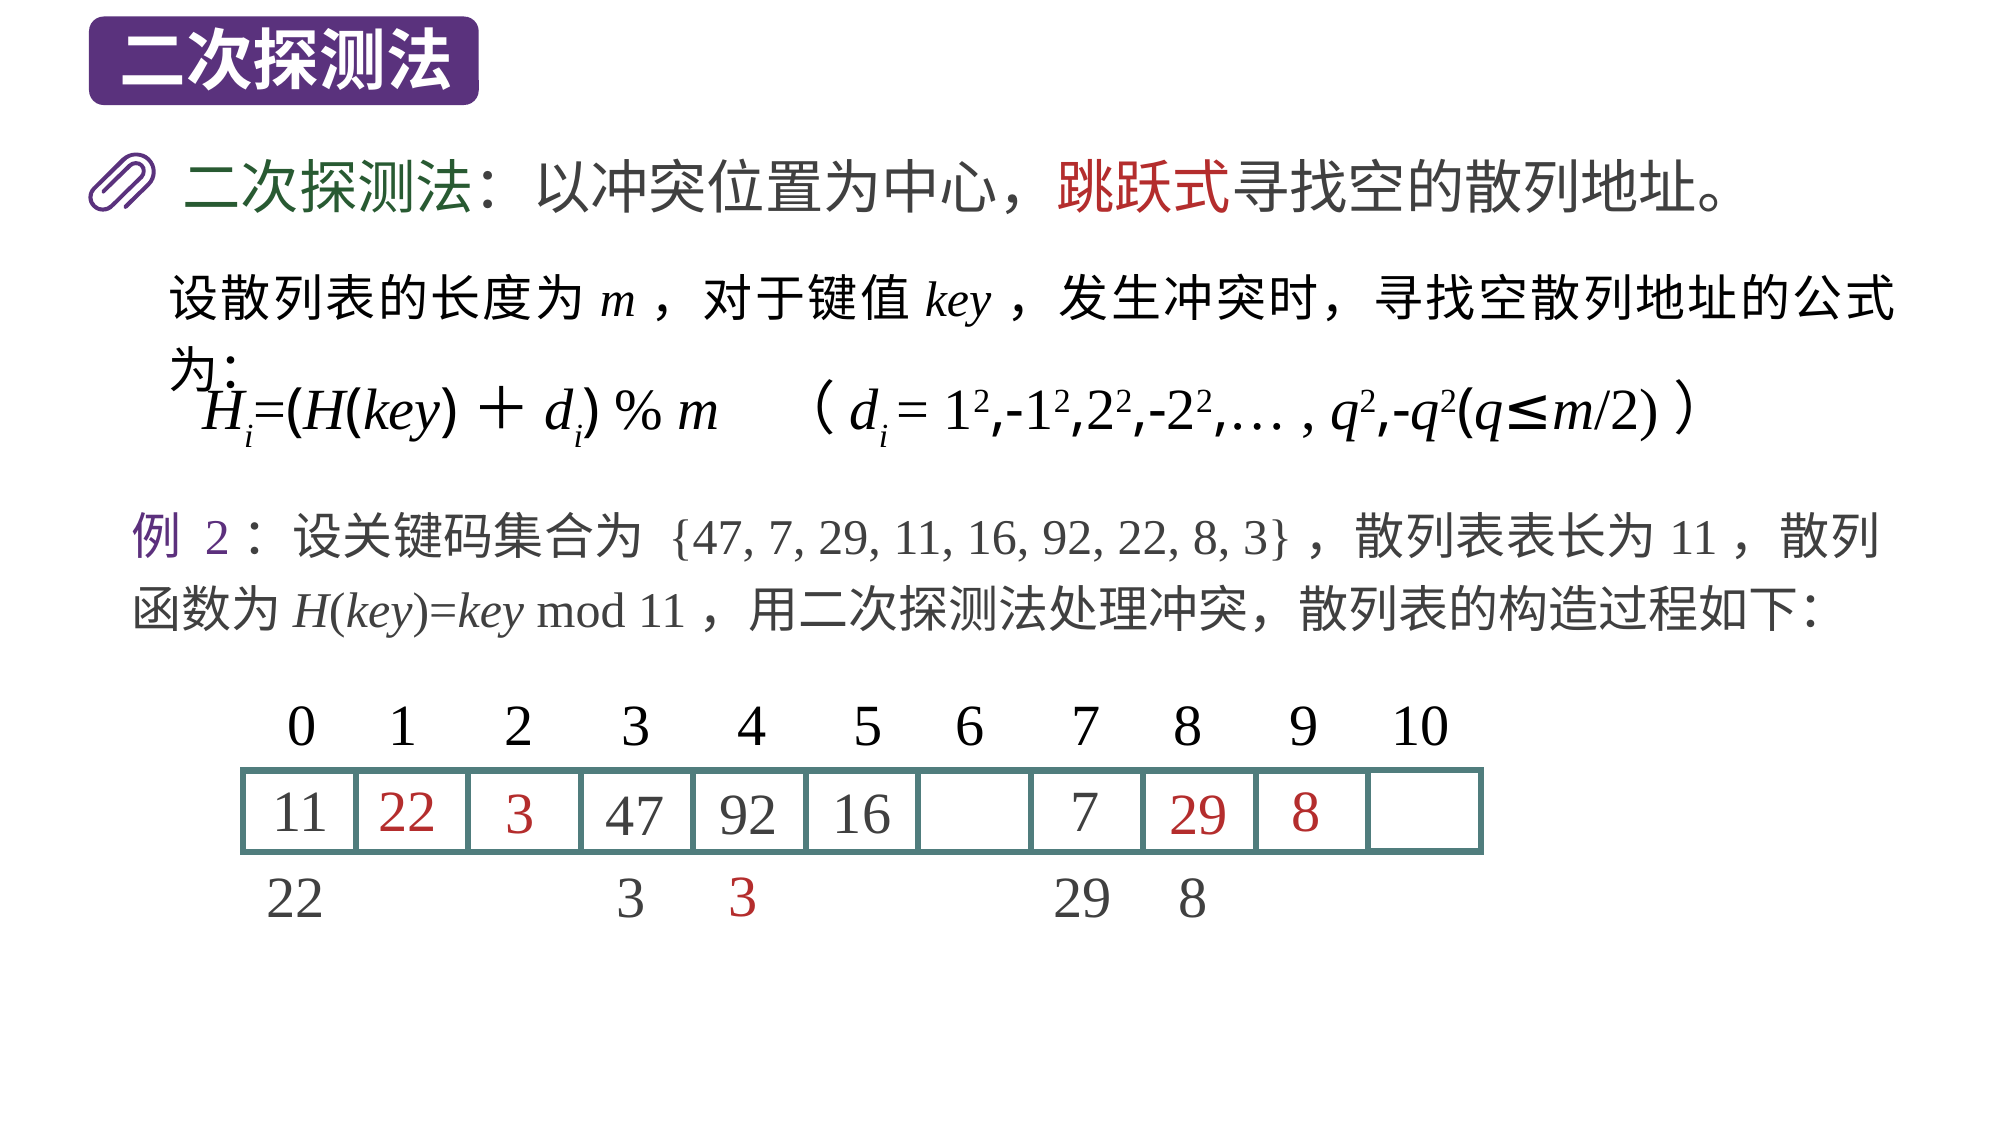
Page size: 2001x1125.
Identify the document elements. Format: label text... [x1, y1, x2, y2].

text_box Hi=(H(key)＋di) % m （di = 12,-12,22,-22,… , q2,-q2(q≤m/2)） [202, 407, 1868, 462]
text_box 例 2：设关键码集合为 {47, 7, 29, 11, 16, 92, 22, 8, 3}，散列表表长为11，散列函数为H(key)=key mod 11，用二次探测法处理冲突，散列表的构造过程如下： [116, 484, 1895, 645]
text_box 3 [728, 858, 767, 929]
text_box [243, 687, 1481, 852]
text_box [87, 15, 470, 107]
text_box 3 [616, 858, 654, 929]
text_box 二次探测法 [104, 10, 502, 105]
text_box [86, 142, 1993, 229]
text_box 29 [1053, 858, 1129, 929]
text_box 8 [1178, 858, 1217, 929]
text_box 22 [266, 858, 342, 929]
text_box 设散列表的长度为m，对于键值key，发生冲突时，寻找空散列地址的公式为： [168, 247, 1895, 407]
